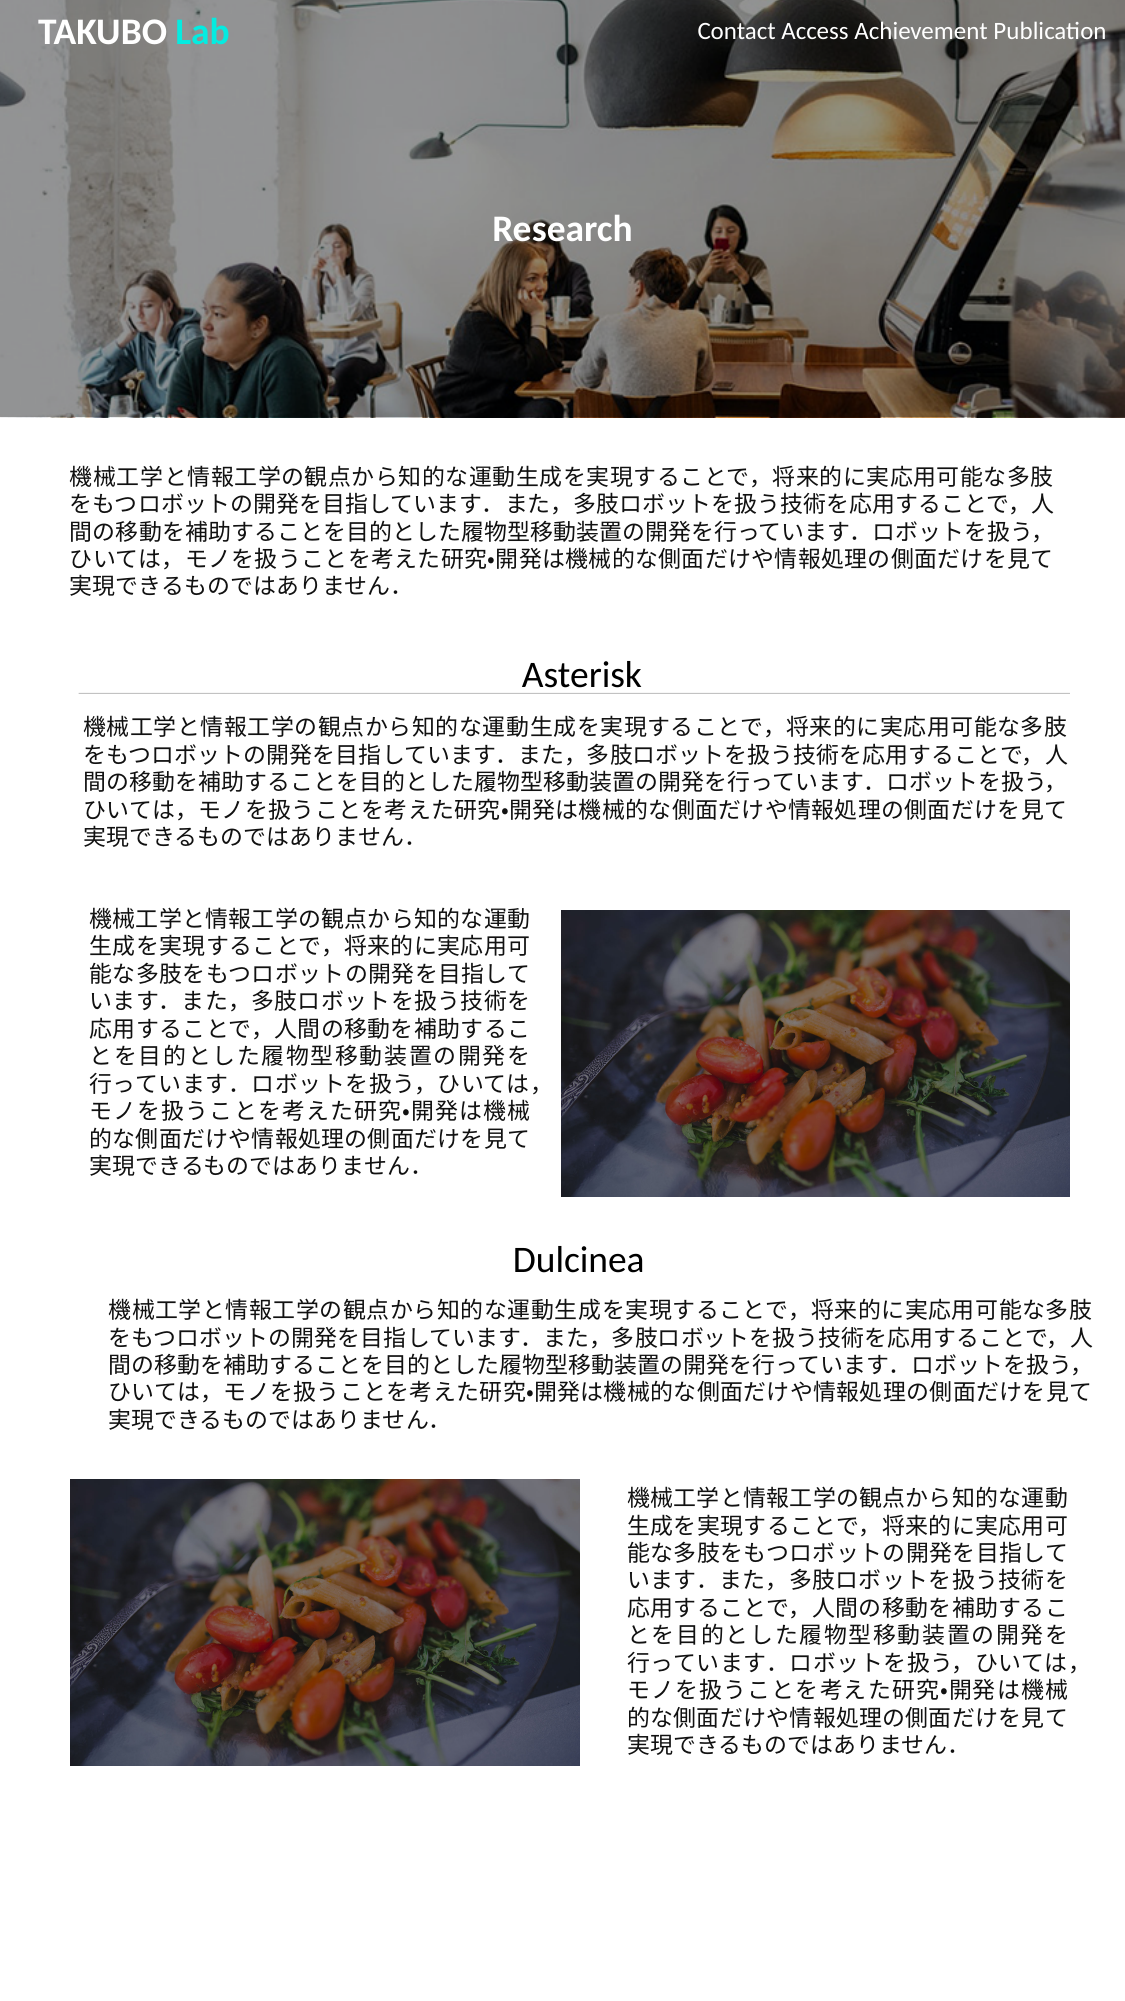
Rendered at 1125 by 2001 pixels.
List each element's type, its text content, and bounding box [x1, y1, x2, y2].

text_box Asterisk [507, 642, 657, 692]
text_box Asterisk [507, 694, 657, 703]
text_box 機械工学と情報工学の観点から知的な運動生成を実現することで，将来的に実応用可能な多肢をもつロボットの開発を目指しています．また，多肢ロボットを扱う技術を応用することで，人間の移動を補助することを目的とした履物型移動装置の開発を行っています．ロボットを扱う，ひいては，モノを扱うことを考えた研究・開発は機械的な側面だけや情報処理の側面だけを見て実現できるものではありません． [68, 705, 1084, 858]
text_box 機械工学と情報工学の観点から知的な運動生成を実現することで，将来的に実応用可能な多肢をもつロボットの開発を目指しています．また，多肢ロボットを扱う技術を応用することで，人間の移動を補助することを目的とした履物型移動装置の開発を行っています．ロボットを扱う，ひいては，モノを扱うことを考えた研究・開発は機械的な側面だけや情報処理の側面だけを見て実現できるものではありません． [55, 454, 1070, 607]
text_box Dulcinea [498, 1227, 660, 1288]
text_box 機械工学と情報工学の観点から知的な運動生成を実現することで，将来的に実応用可能な多肢をもつロボットの開発を目指しています．また，多肢ロボットを扱う技術を応用することで，人間の移動を補助することを目的とした履物型移動装置の開発を行っています．ロボットを扱う，ひいては，モノを扱うことを考えた研究・開発は機械的な側面だけや情報処理の側面だけを見て実現できるものではありません． [612, 1476, 1084, 1766]
text_box 機械工学と情報工学の観点から知的な運動生成を実現することで，将来的に実応用可能な多肢をもつロボットの開発を目指しています．また，多肢ロボットを扱う技術を応用することで，人間の移動を補助することを目的とした履物型移動装置の開発を行っています．ロボットを扱う，ひいては，モノを扱うことを考えた研究・開発は機械的な側面だけや情報処理の側面だけを見て実現できるものではありません． [74, 897, 546, 1187]
picture [70, 1479, 580, 1766]
text_box 機械工学と情報工学の観点から知的な運動生成を実現することで，将来的に実応用可能な多肢をもつロボットの開発を目指しています．また，多肢ロボットを扱う技術を応用することで，人間の移動を補助することを目的とした履物型移動装置の開発を行っています．ロボットを扱う，ひいては，モノを扱うことを考えた研究・開発は機械的な側面だけや情報処理の側面だけを見て実現できるものではありません． [93, 1288, 1109, 1441]
picture [561, 910, 1070, 1197]
picture [0, 0, 1125, 418]
